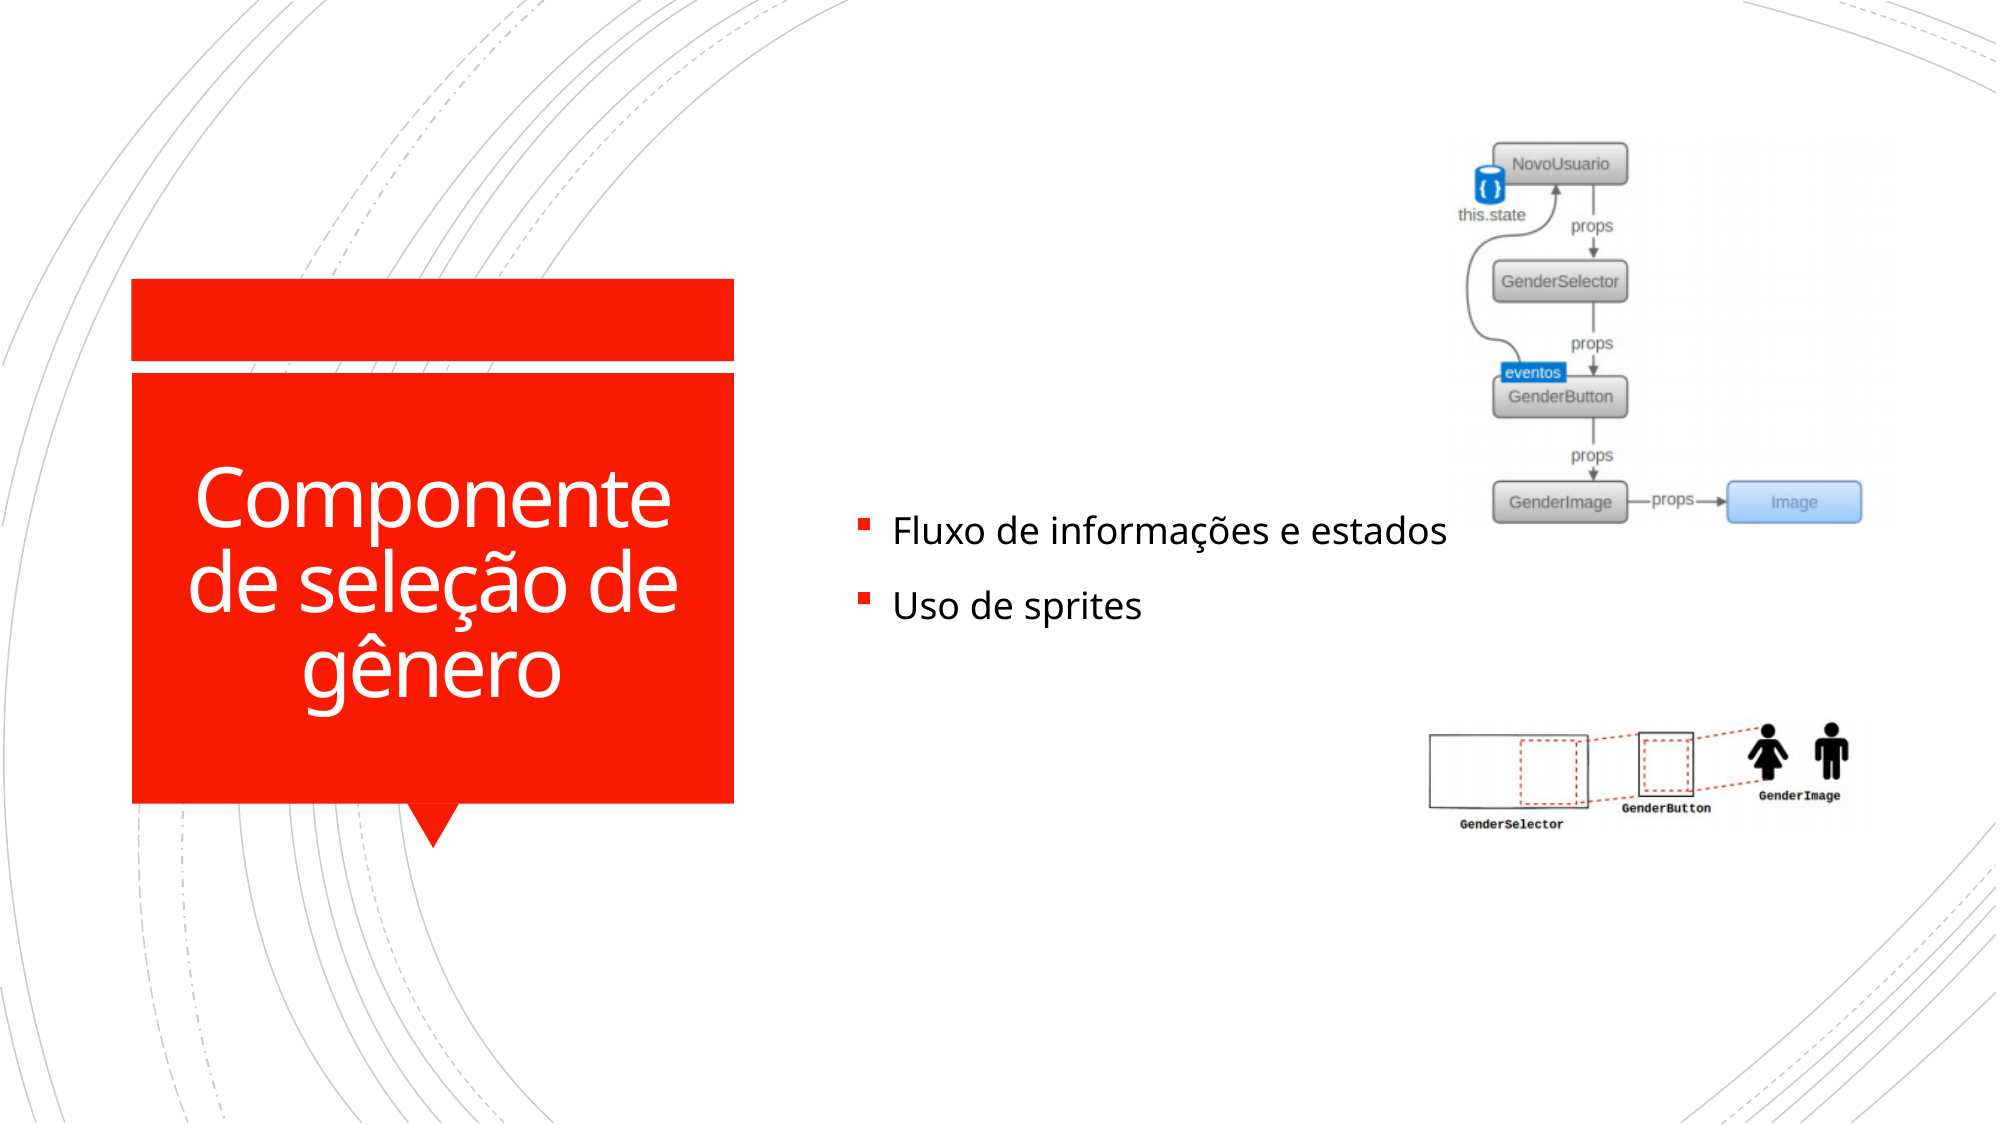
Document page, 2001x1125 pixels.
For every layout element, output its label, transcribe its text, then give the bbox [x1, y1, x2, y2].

picture [1447, 140, 1899, 539]
title Componente de seleção de gênero [145, 385, 720, 789]
list Fluxo de informações e estados Uso de sprites [839, 131, 1871, 993]
picture [1420, 701, 1872, 840]
